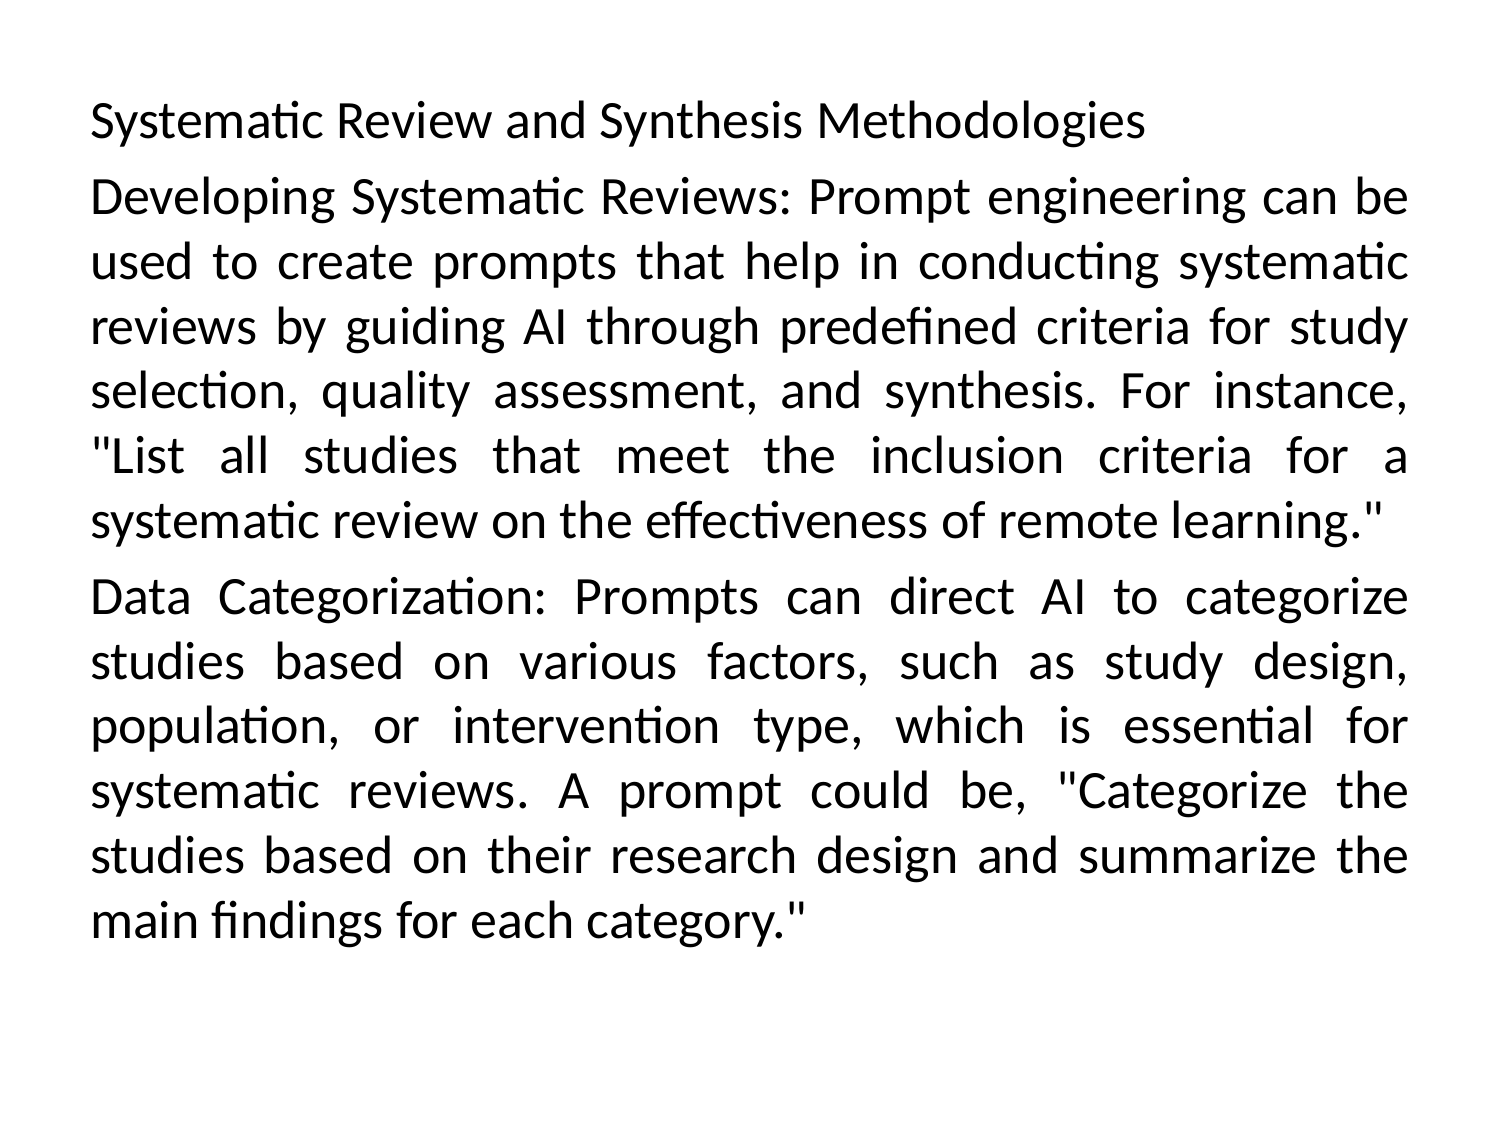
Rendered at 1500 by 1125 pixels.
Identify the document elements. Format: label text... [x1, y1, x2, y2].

list Systematic Review and Synthesis Methodologies Developing Systematic Reviews: Prompt engineering can be used to create prompts that help in conducting systematic reviews by guiding AI through predefined criteria for study selection, quality assessment, and synthesis. For instance, "List all studies that meet the inclusion criteria for a systematic review on the effectiveness of remote learning." Data Categorization: Prompts can direct AI to categorize studies based on various factors, such as study design, population, or intervention type, which is essential for systematic reviews. A prompt could be, "Categorize the studies based on their research design and summarize the main findings for each category." [75, 77, 1425, 1005]
